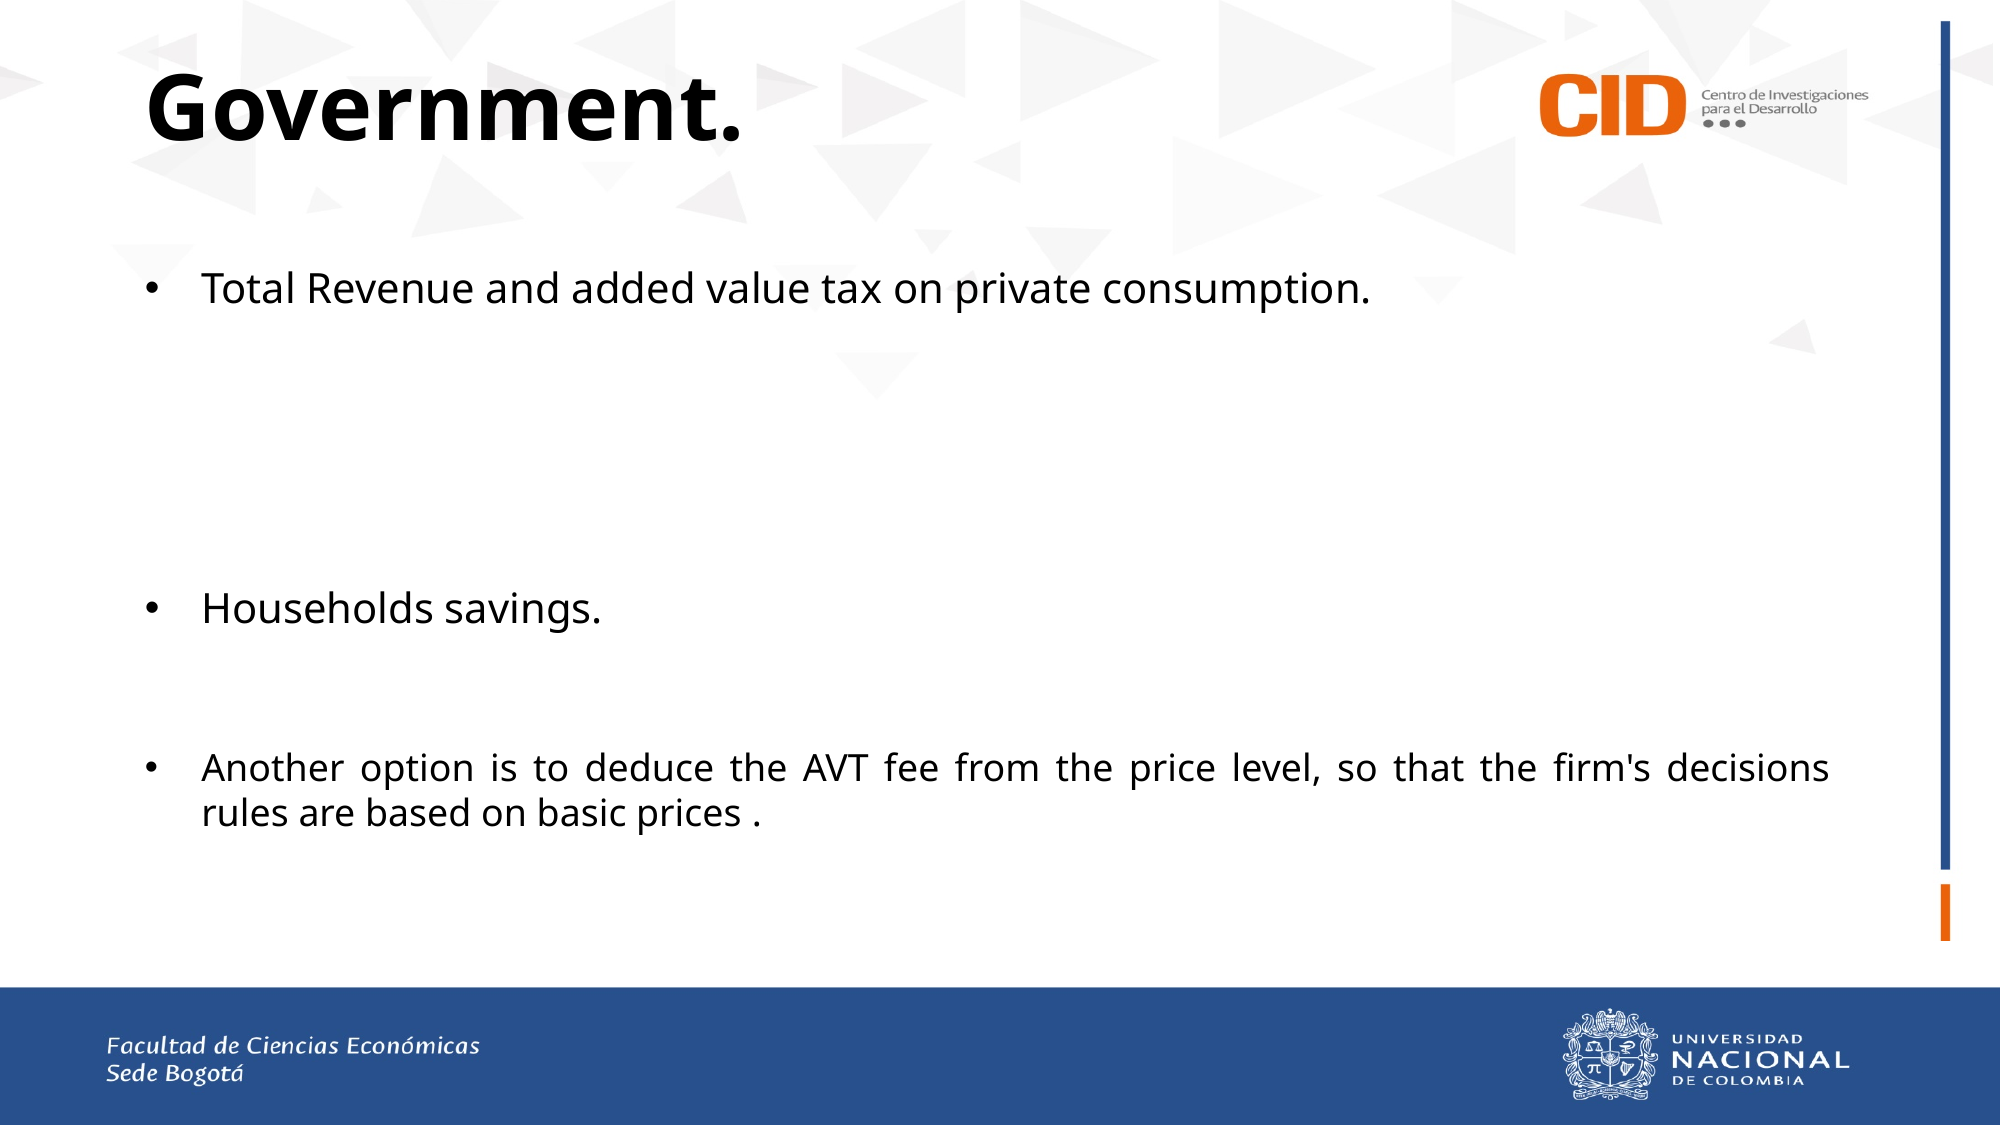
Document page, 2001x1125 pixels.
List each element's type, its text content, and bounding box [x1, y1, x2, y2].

picture [0, 0, 1993, 941]
title Government. [129, 23, 1393, 184]
picture [0, 985, 2000, 1125]
